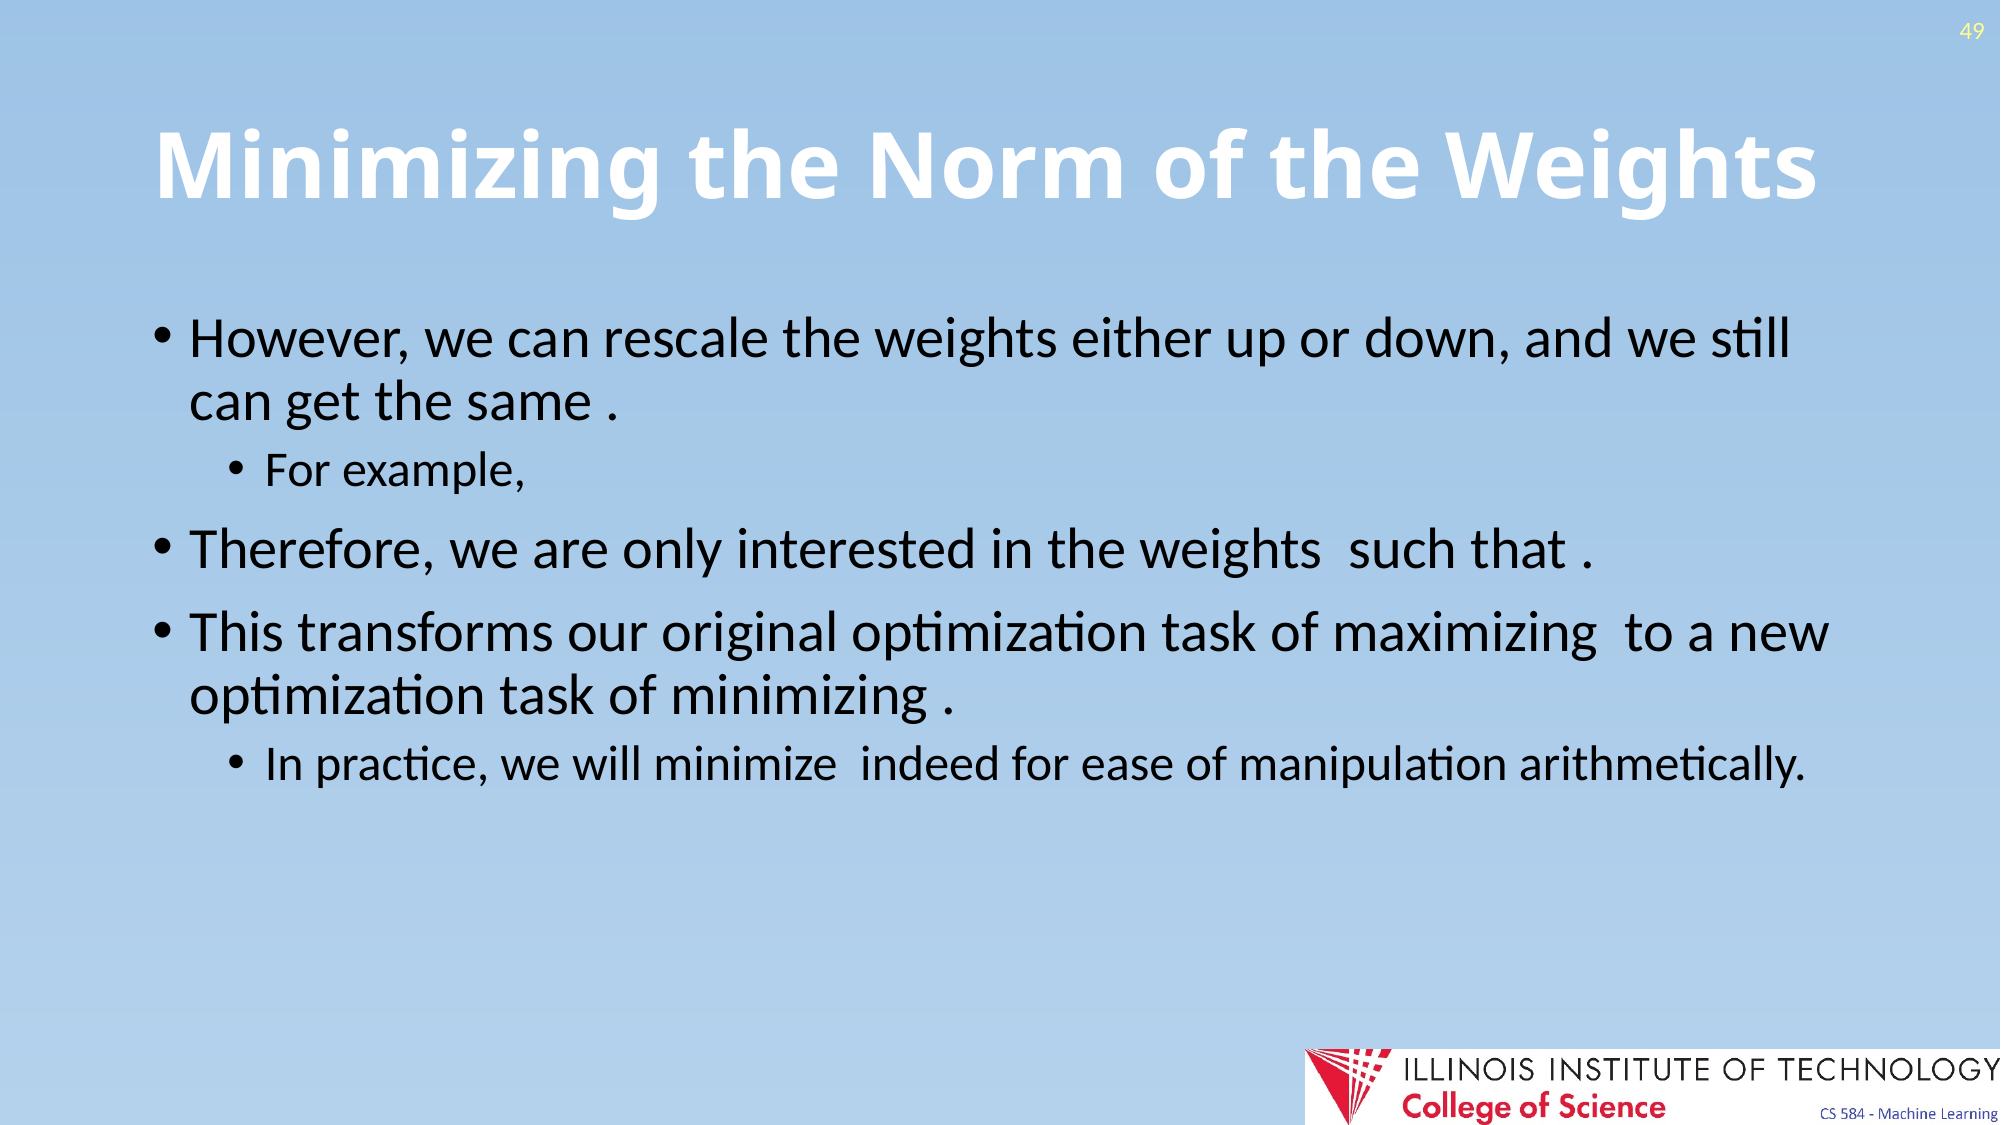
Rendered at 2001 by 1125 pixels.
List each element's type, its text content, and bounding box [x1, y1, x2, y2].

slide_number 49 [1550, 0, 2000, 60]
picture [1305, 1049, 2000, 1125]
title Minimizing the Norm of the Weights [137, 59, 1863, 278]
